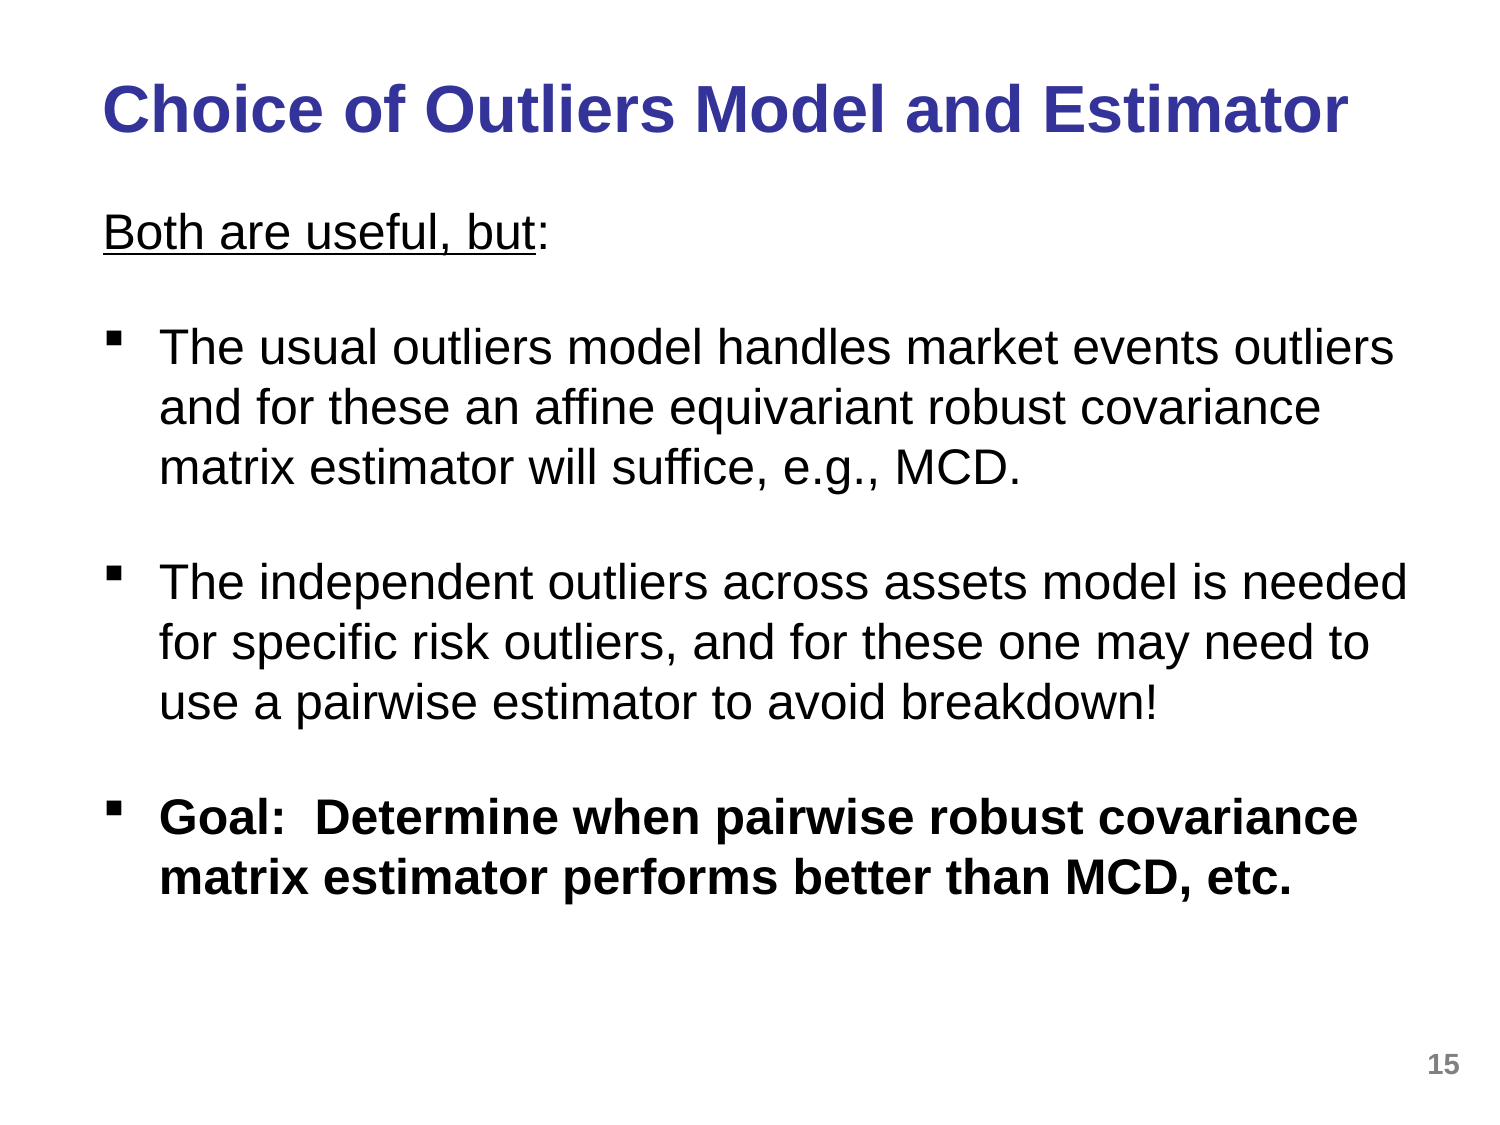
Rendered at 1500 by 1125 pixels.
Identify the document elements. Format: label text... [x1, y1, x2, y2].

text_box Both are useful, but: The usual outliers model handles market events outliers and for these an affine equivariant robust covariance matrix estimator will suffice, e.g., MCD. The independent outliers across assets model is needed for specific risk outliers, and for these one may need to use a pairwise estimator to avoid breakdown! Goal: Determine when pairwise robust covariance matrix estimator performs better than MCD, etc. [87, 192, 1438, 938]
title Choice of Outliers Model and Estimator [87, 50, 1488, 163]
slide_number 15 [1162, 1037, 1476, 1101]
